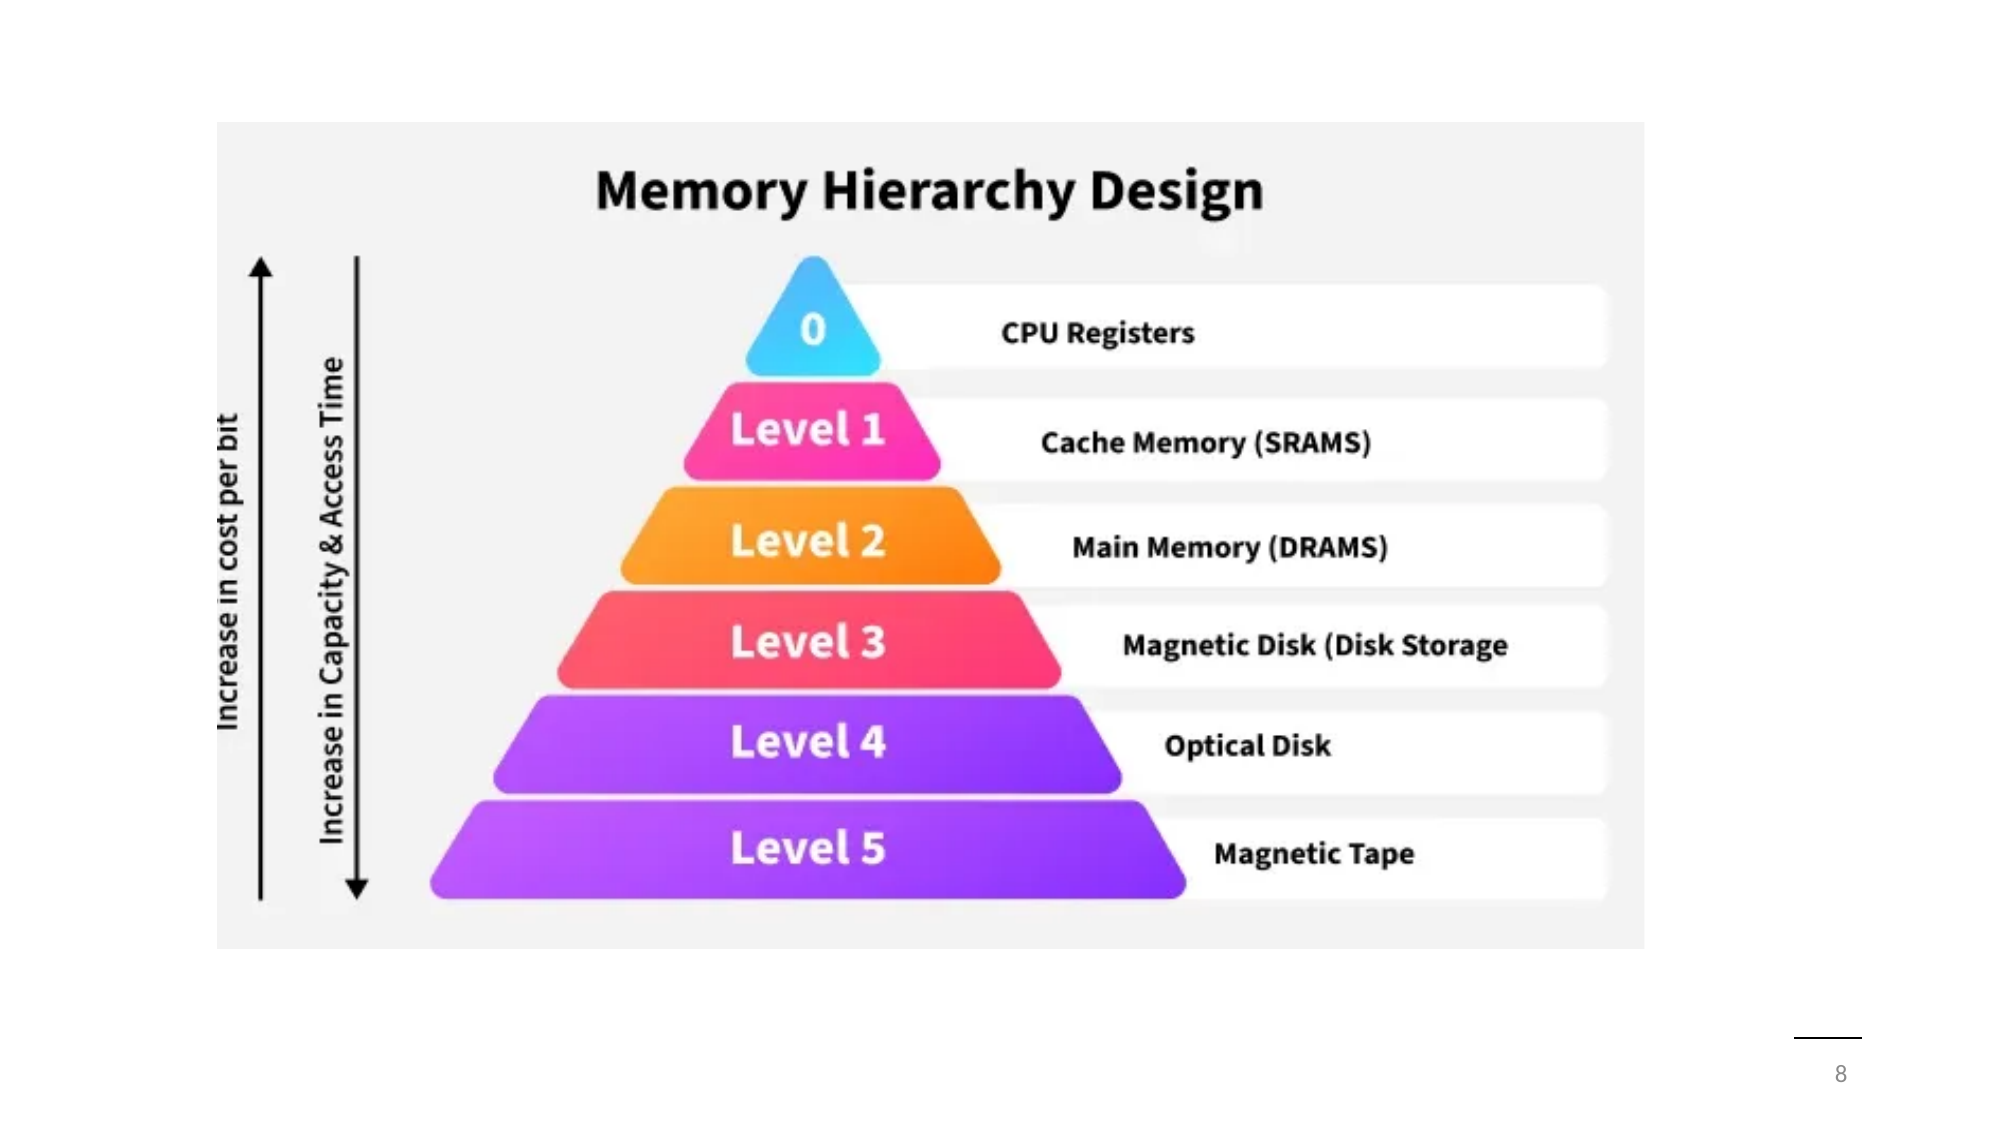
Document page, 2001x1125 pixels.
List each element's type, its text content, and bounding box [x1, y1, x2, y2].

slide_number 8 [1412, 1042, 1863, 1103]
picture [217, 122, 1645, 949]
